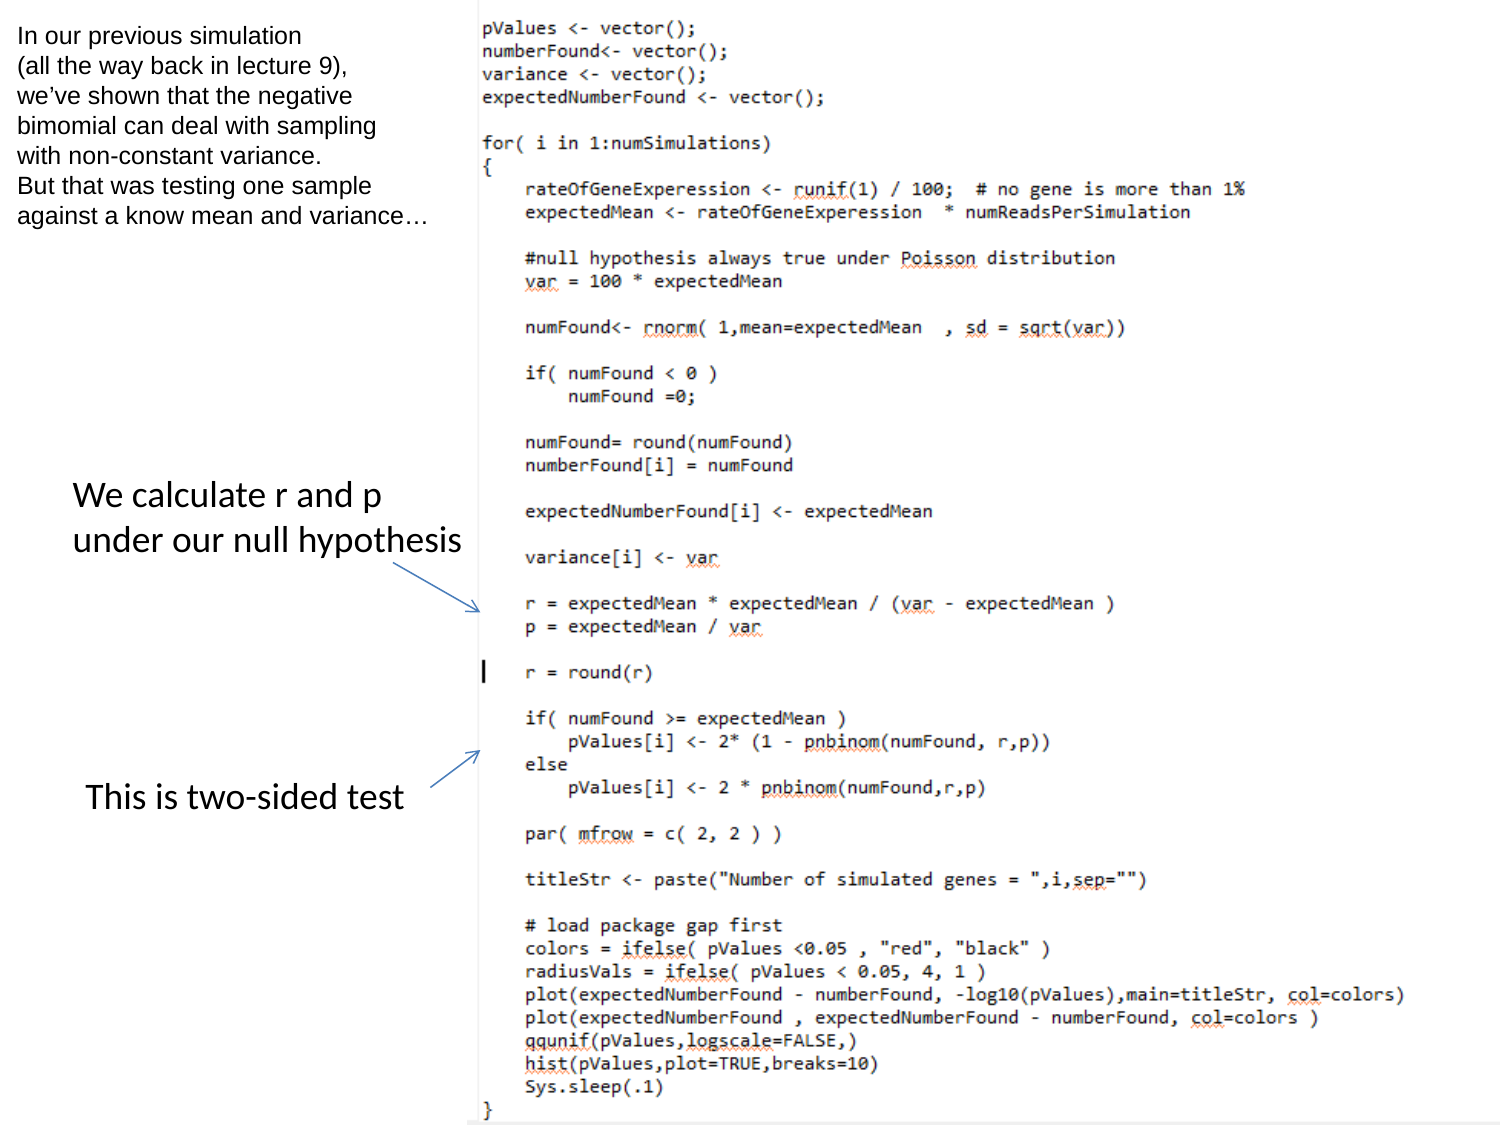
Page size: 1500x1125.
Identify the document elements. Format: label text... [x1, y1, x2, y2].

text_box In our previous simulation (all the way back in lecture 9), we’ve shown that the negative bimomial can deal with sampling with non-constant variance. But that was testing one sample against a know mean and variance… [2, 12, 445, 237]
picture [467, 0, 1500, 1125]
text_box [430, 749, 481, 788]
text_box We calculate r and p under our null hypothesis [57, 462, 462, 568]
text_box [392, 562, 481, 613]
text_box This is two-sided test [70, 764, 429, 825]
